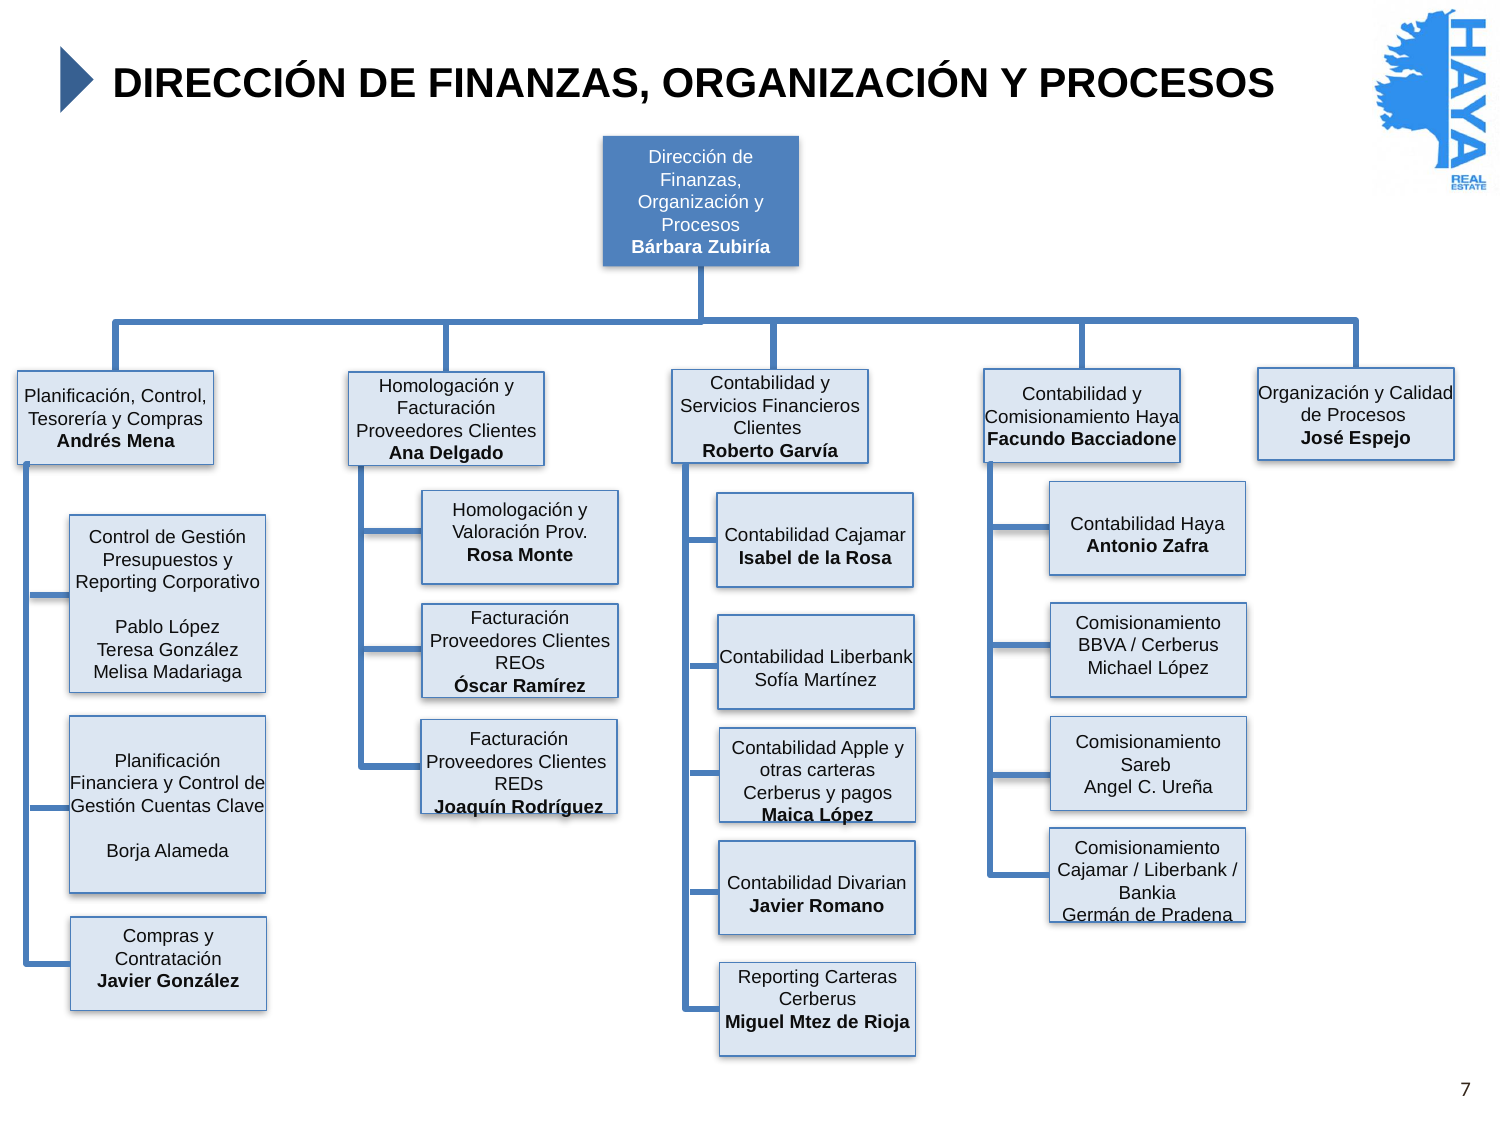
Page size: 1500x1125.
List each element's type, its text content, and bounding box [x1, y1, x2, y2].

text_box Contabilidad Liberbank Sofía Martínez [717, 614, 915, 710]
text_box Compras y Contratación Javier González [70, 916, 267, 1011]
text_box Reporting Carteras Cerberus Miguel Mtez de Rioja [719, 962, 916, 1057]
text_box Facturación Proveedores Clientes REOs Óscar Ramírez [421, 603, 619, 698]
text_box Dirección de Finanzas, Organización y Procesos Bárbara Zubiría [602, 135, 799, 267]
text_box Contabilidad Divarian Javier Romano [718, 840, 916, 935]
slide_number 7 [1135, 1058, 1486, 1119]
title DIRECCIÓN DE FINANZAS, ORGANIZACIÓN Y PROCESOS [465, 44, 972, 112]
text_box Planificación, Control, Tesorería y Compras Andrés Mena [17, 370, 214, 465]
text_box Comisionamiento Sareb Angel C. Ureña [1050, 716, 1247, 811]
text_box Homologación y Valoración Prov. Rosa Monte [465, 490, 619, 585]
text_box Contabilidad y Comisionamiento Haya Facundo Bacciadone [1084, 368, 1181, 463]
picture [1372, 0, 1500, 196]
text_box Planificación Financiera y Control de Gestión Cuentas Clave Borja Alameda [69, 744, 266, 894]
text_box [355, 25, 461, 612]
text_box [0, 693, 300, 735]
text_box Contabilidad y Servicios Financieros Clientes Roberto Garvía [671, 369, 869, 464]
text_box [815, 641, 1227, 698]
text_box Organización y Calidad de Procesos José Espejo [1257, 367, 1455, 461]
text_box Homologación y Facturación Proveedores Clientes Ana Delgado [465, 371, 545, 466]
text_box Contabilidad Cajamar Isabel de la Rosa [716, 492, 914, 588]
title DIRECCIÓN DE FINANZAS, ORGANIZACIÓN Y PROCESOS [97, 44, 350, 112]
title DIRECCIÓN DE FINANZAS, ORGANIZACIÓN Y PROCESOS [1084, 44, 1367, 112]
text_box Comisionamiento BBVA / Cerberus Michael López [1084, 602, 1247, 698]
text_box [520, 191, 627, 447]
text_box Comisionamiento Cajamar / Liberbank / Bankia Germán de Pradena [1049, 827, 1246, 923]
text_box Control de Gestión Presupuestos y Reporting Corporativo Pablo López Teresa González Melisa Madariaga [69, 514, 266, 692]
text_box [431, 721, 977, 754]
text_box Contabilidad Haya Antonio Zafra [1084, 481, 1246, 576]
text_box Facturación Proveedores Clientes REDs Joaquín Rodríguez [420, 719, 618, 814]
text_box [240, 585, 545, 644]
text_box Contabilidad Apple y otras carteras Cerberus y pagos Maica López [719, 761, 916, 823]
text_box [977, 0, 1080, 640]
